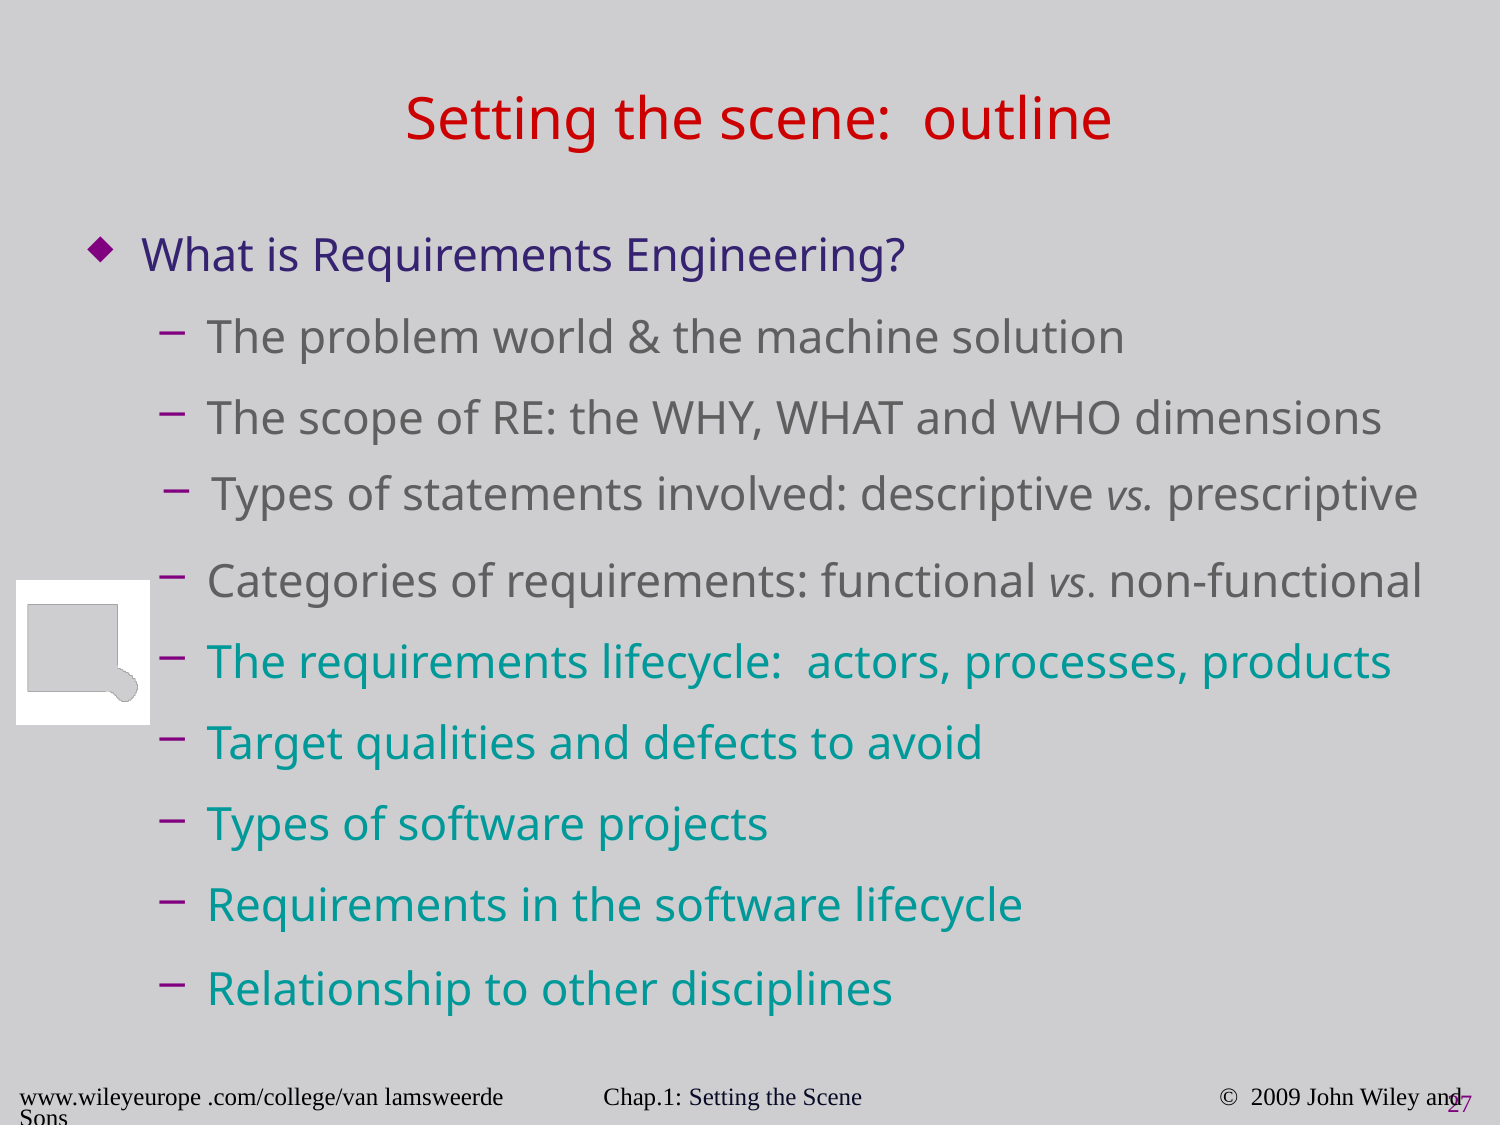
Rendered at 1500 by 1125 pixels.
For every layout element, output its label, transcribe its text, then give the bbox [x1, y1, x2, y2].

list What is Requirements Engineering? The problem world & the machine solution The scope of RE: the WHY, WHAT and WHO dimensions Types of statements involved: descriptive vs. prescriptive Categories of requirements: functional vs. non-functional The requirements lifecycle: actors, processes, products Target qualities and defects to avoid Types of software projects Requirements in the software lifecycle Relationship to other disciplines [54, 192, 1454, 1026]
title Setting the scene: outline [49, 49, 1470, 176]
picture [15, 579, 151, 726]
